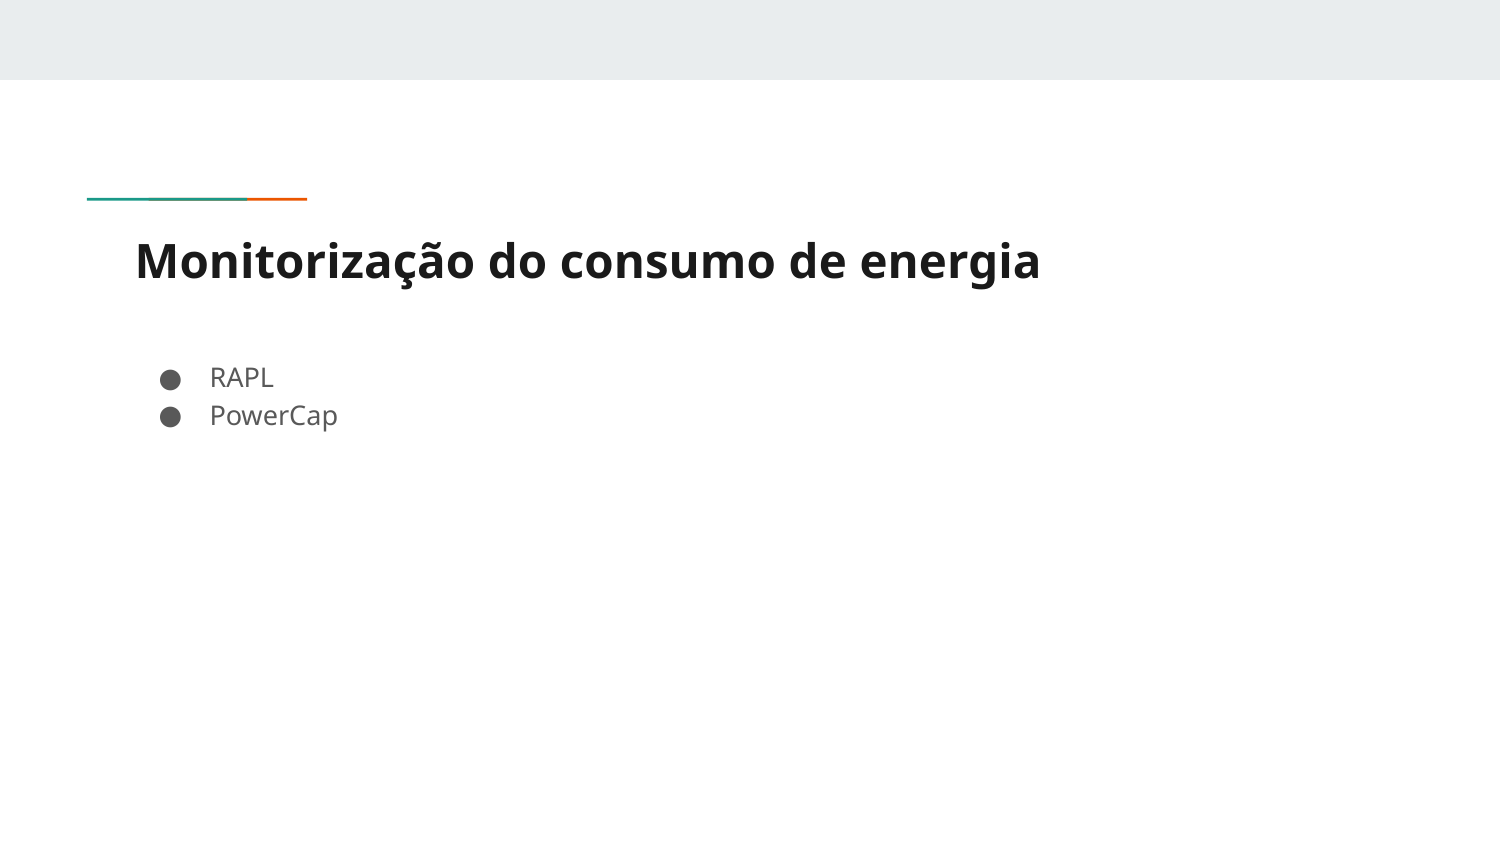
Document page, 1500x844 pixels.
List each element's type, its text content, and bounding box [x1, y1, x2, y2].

title Monitorização do consumo de energia [119, 216, 1381, 305]
list RAPL PowerCap [119, 341, 1381, 712]
